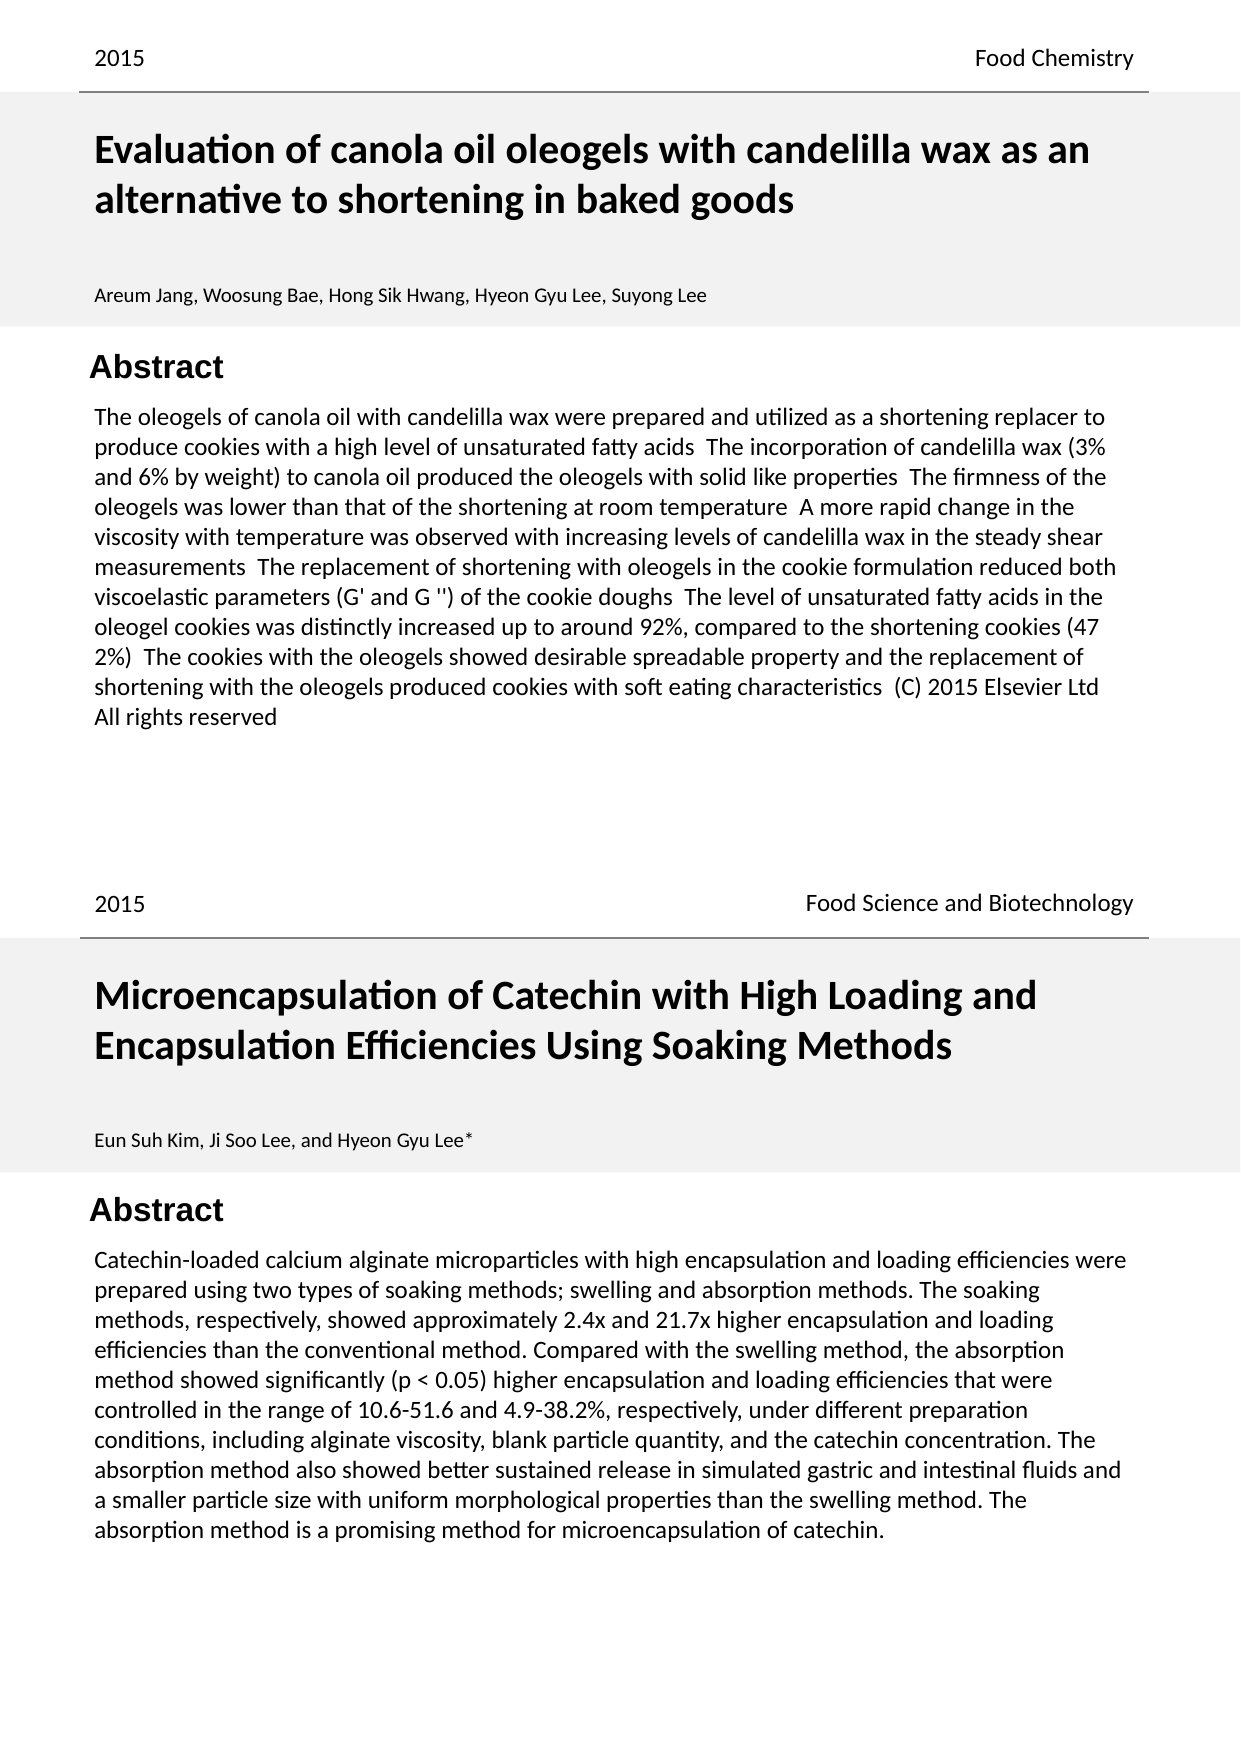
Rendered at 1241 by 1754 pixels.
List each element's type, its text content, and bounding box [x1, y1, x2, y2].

list Evaluation of canola oil oleogels with candelilla wax as an alternative to shortening in baked goods [79, 114, 1148, 255]
list Microencapsulation of Catechin with High Loading and Encapsulation Efficiencies Using Soaking Methods [79, 960, 1148, 1101]
list 2015 [79, 876, 408, 932]
list Catechin-loaded calcium alginate microparticles with high encapsulation and loading efficiencies were prepared using two types of soaking methods; swelling and absorption methods. The soaking methods, respectively, showed approximately 2.4x and 21.7x higher encapsulation and loading efficiencies than the conventional method. Compared with the swelling method, the absorption method showed significantly (p < 0.05) higher encapsulation and loading efficiencies that were controlled in the range of 10.6-51.6 and 4.9-38.2%, respectively, under different preparation conditions, including alginate viscosity, blank particle quantity, and the catechin concentration. The absorption method also showed better sustained release in simulated gastric and intestinal fluids and a smaller particle size with uniform morphological properties than the swelling method. The absorption method is a promising method for microencapsulation of catechin. [79, 1236, 1150, 1664]
list 2015 [79, 30, 408, 86]
list The oleogels of canola oil with candelilla wax were prepared and utilized as a shortening replacer to produce cookies with a high level of unsaturated fatty acids The incorporation of candelilla wax (3% and 6% by weight) to canola oil produced the oleogels with solid like properties The firmness of the oleogels was lower than that of the shortening at room temperature A more rapid change in the viscosity with temperature was observed with increasing levels of candelilla wax in the steady shear measurements The replacement of shortening with oleogels in the cookie formulation reduced both viscoelastic parameters (G' and G '') of the cookie doughs The level of unsaturated fatty acids in the oleogel cookies was distinctly increased up to around 92%, compared to the shortening cookies (47 2%) The cookies with the oleogels showed desirable spreadable property and the replacement of shortening with the oleogels produced cookies with soft eating characteristics (C) 2015 Elsevier Ltd All rights reserved [79, 393, 1150, 824]
list Food Chemistry [620, 30, 1150, 86]
list Eun Suh Kim, Ji Soo Lee, and Hyeon Gyu Lee* [79, 1113, 1150, 1169]
list Areum Jang, Woosung Bae, Hong Sik Hwang, Hyeon Gyu Lee, Suyong Lee [79, 268, 1150, 324]
list Food Science and Biotechnology [620, 875, 1150, 931]
